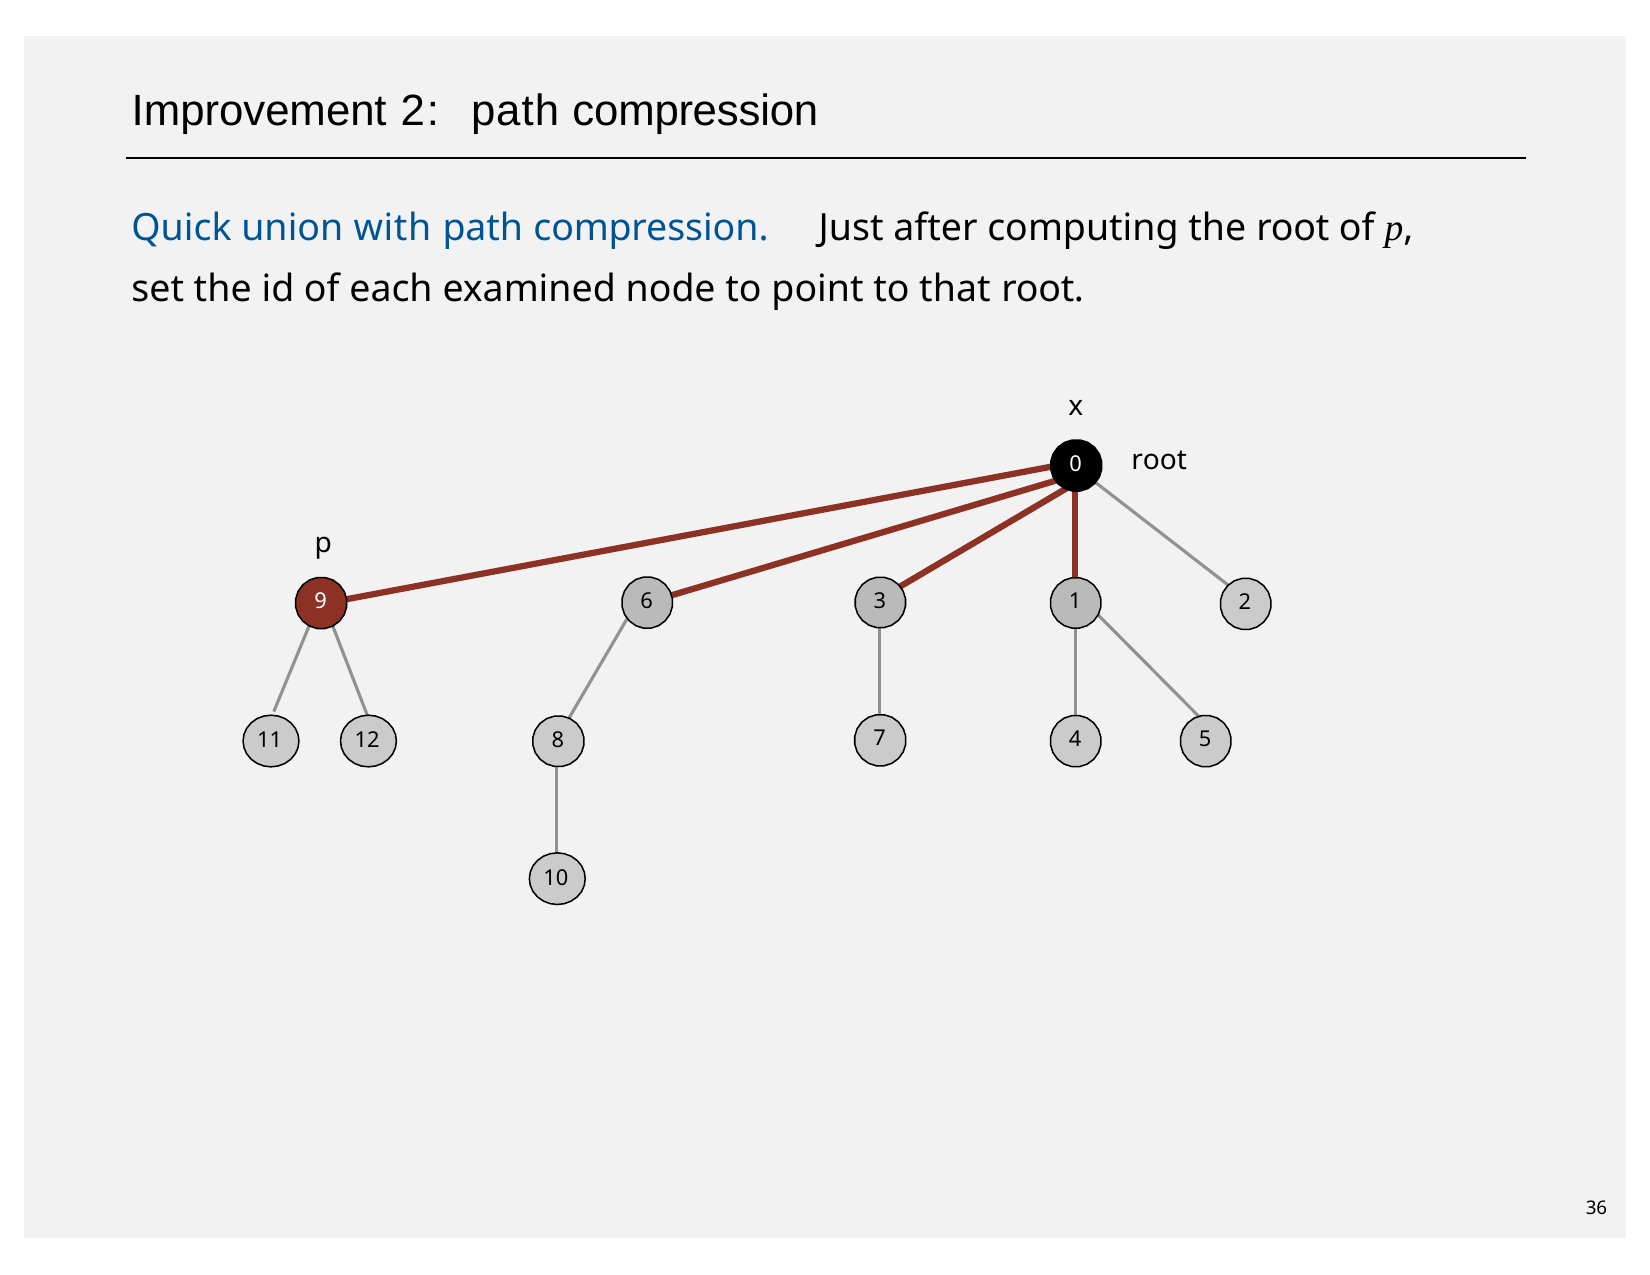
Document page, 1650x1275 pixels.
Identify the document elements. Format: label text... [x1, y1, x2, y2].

text_box root [1129, 439, 1190, 475]
text_box 10 [541, 861, 574, 891]
text_box Quick union with path compression. Just after computing the root of p, set the id of each examined node to point to that root. [129, 185, 1440, 309]
text_box [243, 715, 299, 767]
text_box 2 [1236, 585, 1255, 614]
text_box [1050, 577, 1101, 629]
text_box 5 [1196, 722, 1215, 751]
text_box [529, 852, 586, 905]
text_box [622, 577, 673, 629]
text_box 1 [1066, 584, 1085, 614]
text_box [340, 715, 397, 767]
text_box [855, 577, 906, 628]
text_box x 0 [1066, 385, 1088, 476]
text_box 3 [871, 584, 890, 613]
text_box 12 [352, 724, 385, 753]
text_box 6 [638, 584, 657, 613]
text_box 4 [1066, 722, 1085, 751]
text_box [1220, 578, 1271, 630]
text_box p 9 [312, 522, 335, 613]
title Improvement 2: path compression [129, 79, 820, 295]
text_box [532, 716, 584, 767]
text_box 7 [871, 721, 890, 751]
text_box [1050, 715, 1101, 767]
text_box 8 [549, 723, 568, 752]
text_box [1050, 441, 1102, 491]
slide_number 36 [1581, 1195, 1614, 1275]
text_box [295, 579, 347, 629]
text_box 11 [255, 724, 287, 753]
text_box [1180, 715, 1231, 767]
text_box [854, 714, 906, 766]
